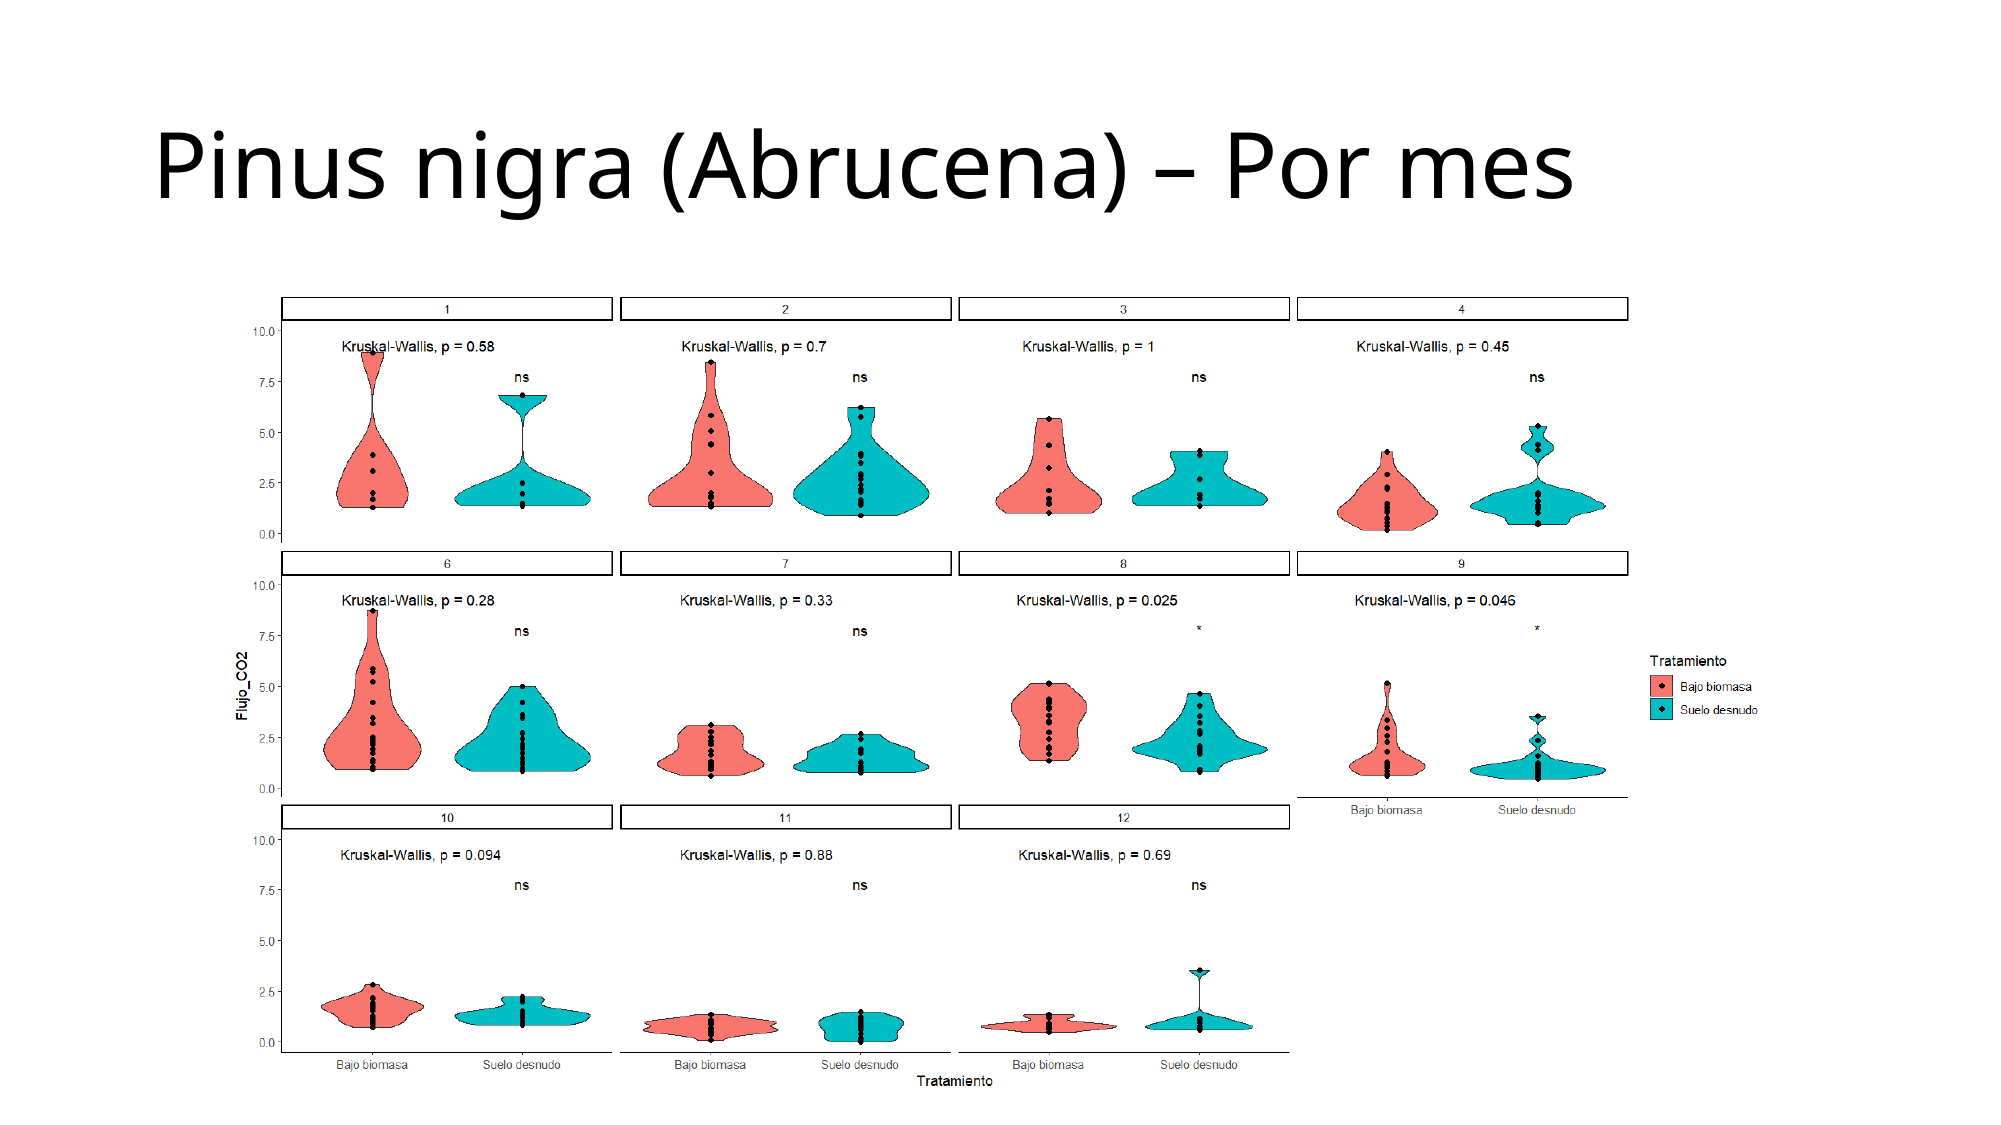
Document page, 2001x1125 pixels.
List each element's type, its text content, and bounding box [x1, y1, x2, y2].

title Pinus nigra (Abrucena) – Por mes [137, 59, 1863, 278]
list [227, 289, 1773, 1096]
